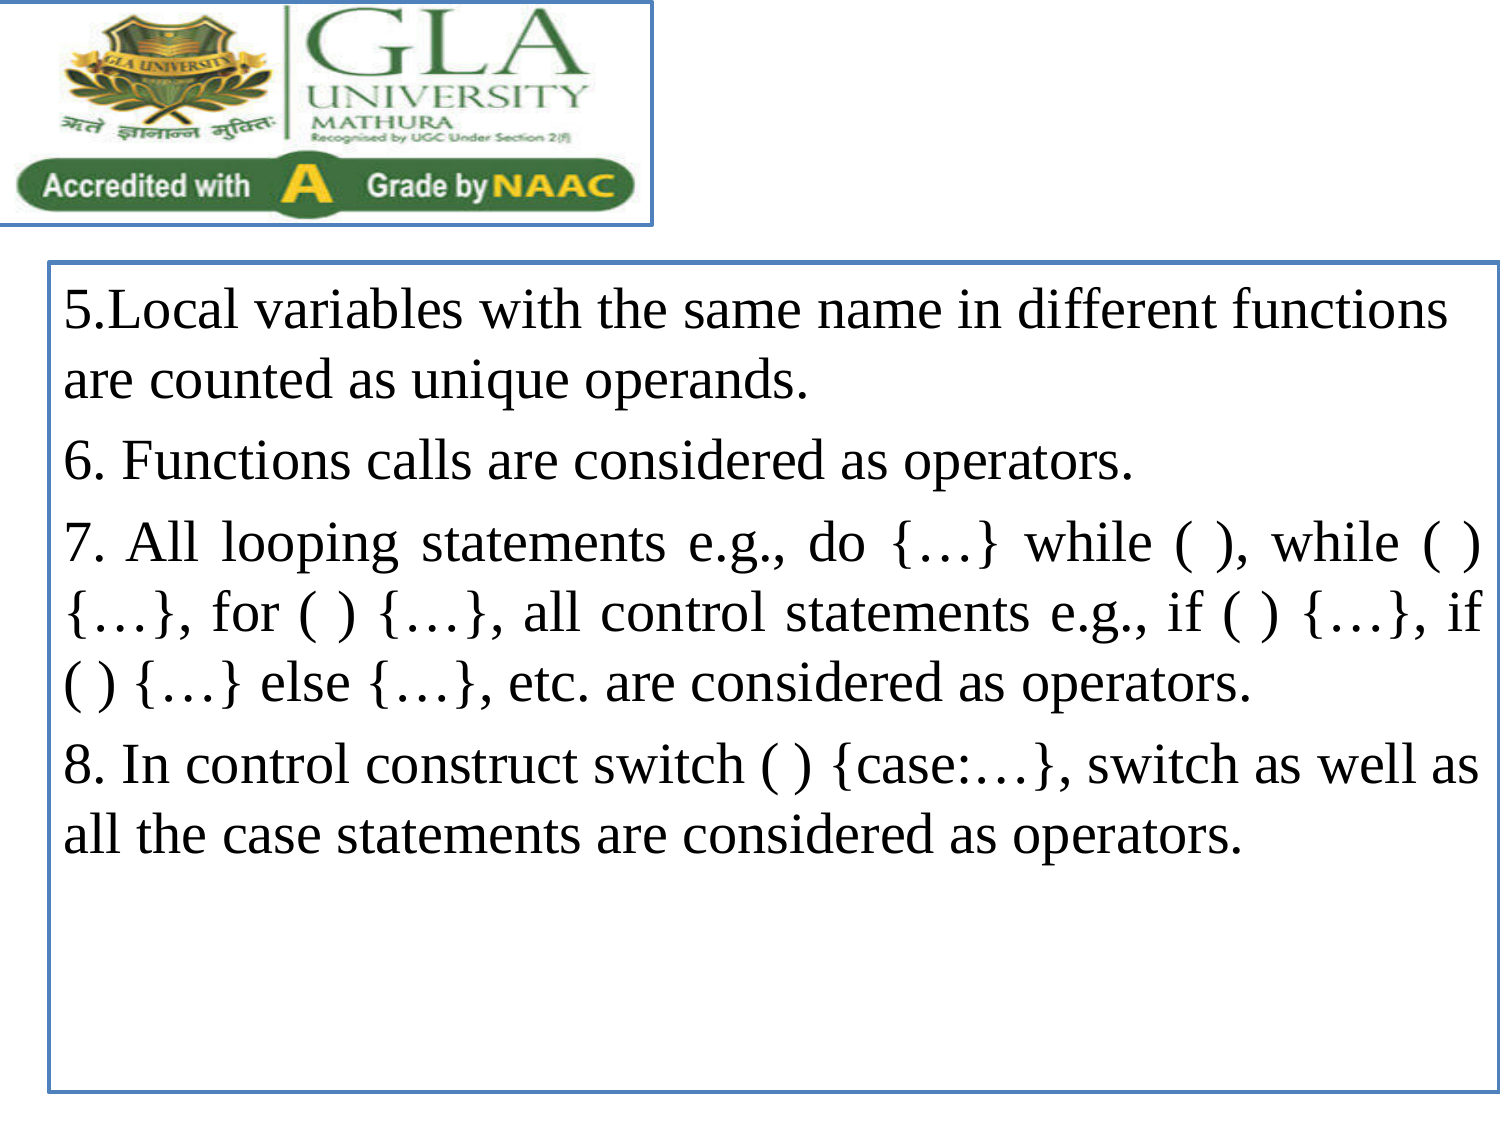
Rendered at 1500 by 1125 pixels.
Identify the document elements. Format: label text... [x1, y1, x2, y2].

list 5.Local variables with the same name in different functions are counted as unique operands. 6. Functions calls are considered as operators. 7. All looping statements e.g., do {…} while ( ), while ( ) {…}, for ( ) {…}, all control statements e.g., if ( ) {…}, if ( ) {…} else {…}, etc. are considered as operators. 8. In control construct switch ( ) {case:…}, switch as well as all the case statements are considered as operators. [47, 260, 1500, 1094]
picture [0, 3, 651, 223]
